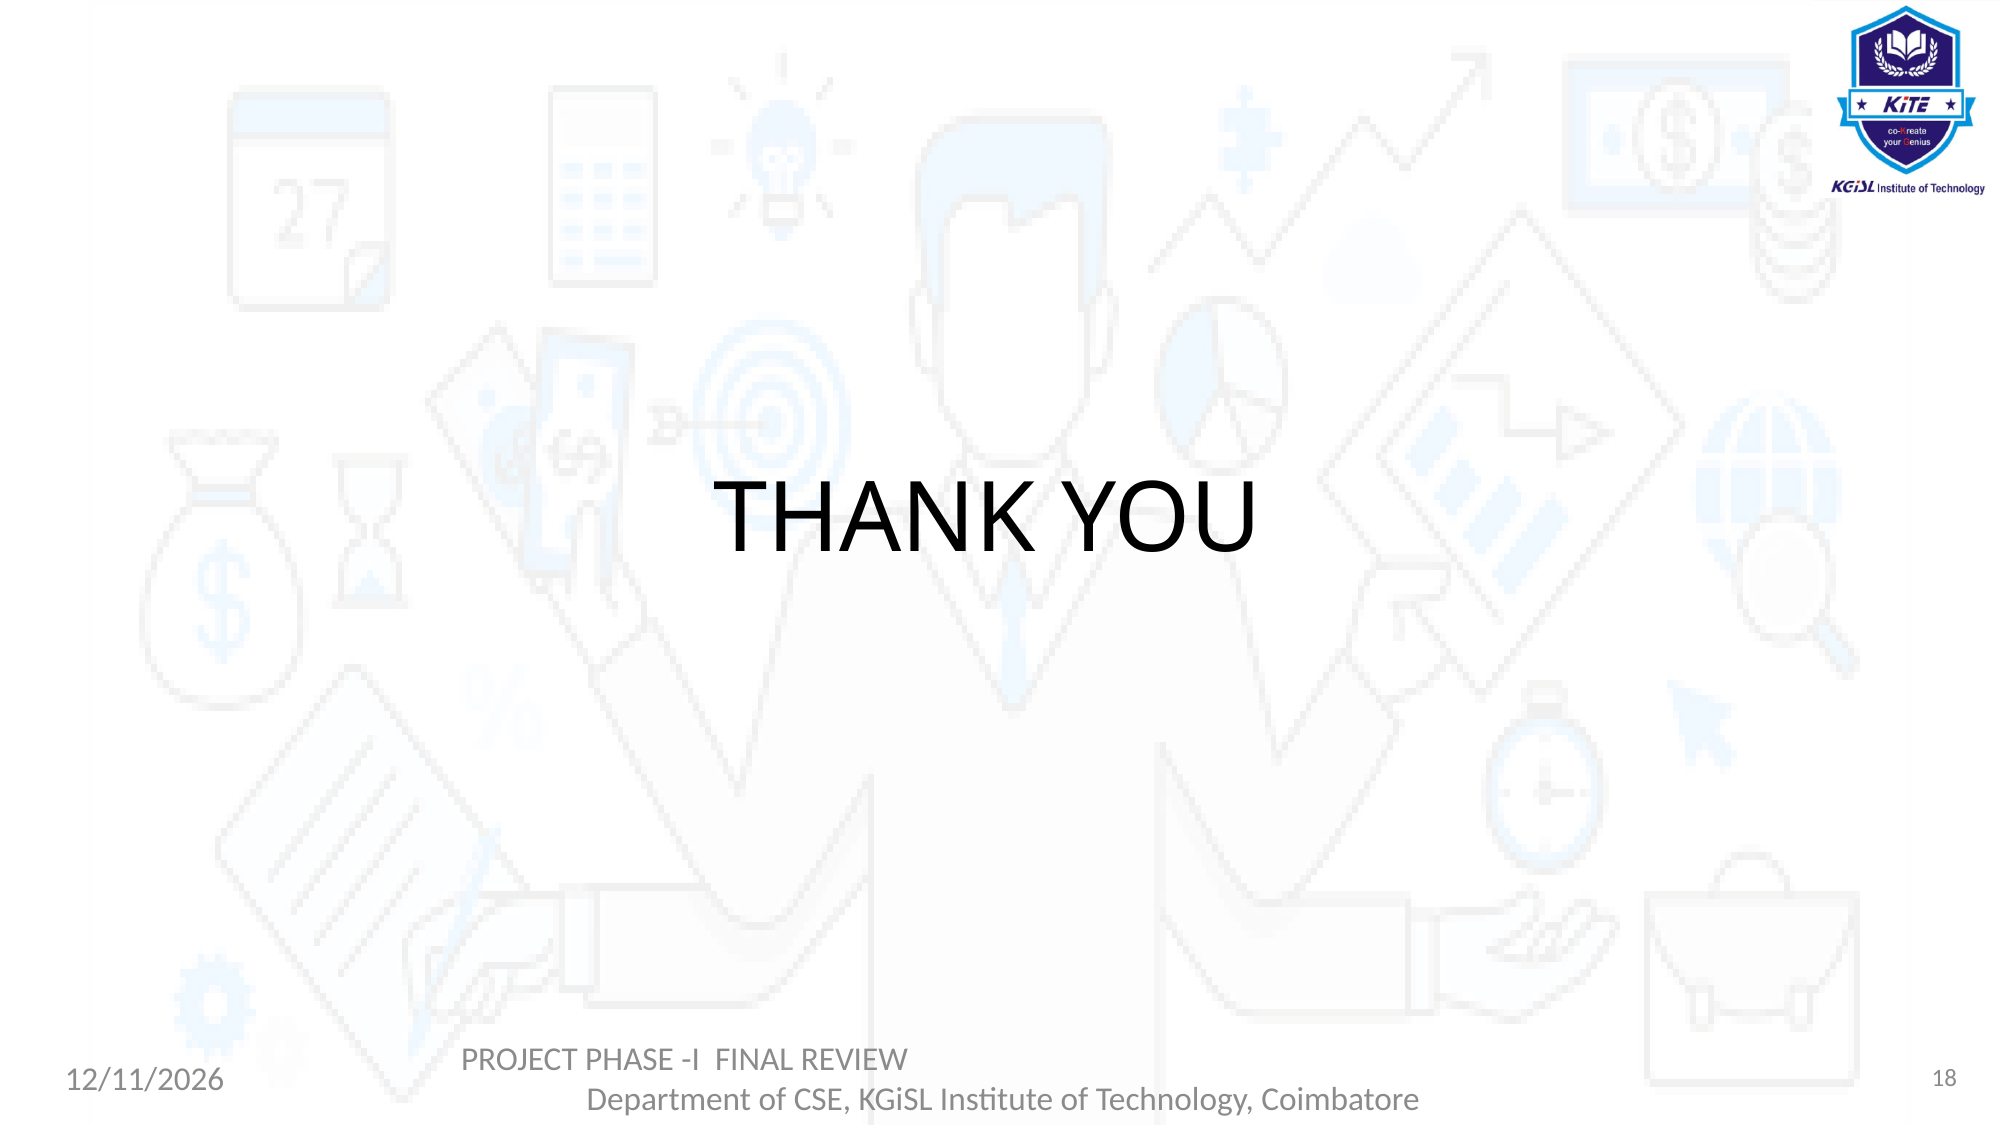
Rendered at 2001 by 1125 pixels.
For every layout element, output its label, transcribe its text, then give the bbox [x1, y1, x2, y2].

picture [1812, 0, 2000, 198]
title THANK YOU [125, 459, 1851, 671]
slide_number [49, 1047, 268, 1108]
slide_number 18 [1880, 1046, 1973, 1107]
footer PROJECT PHASE -I FINAL REVIEW Department of CSE, KGiSL Institute of Technology, Coimbatore [444, 1047, 1555, 1108]
